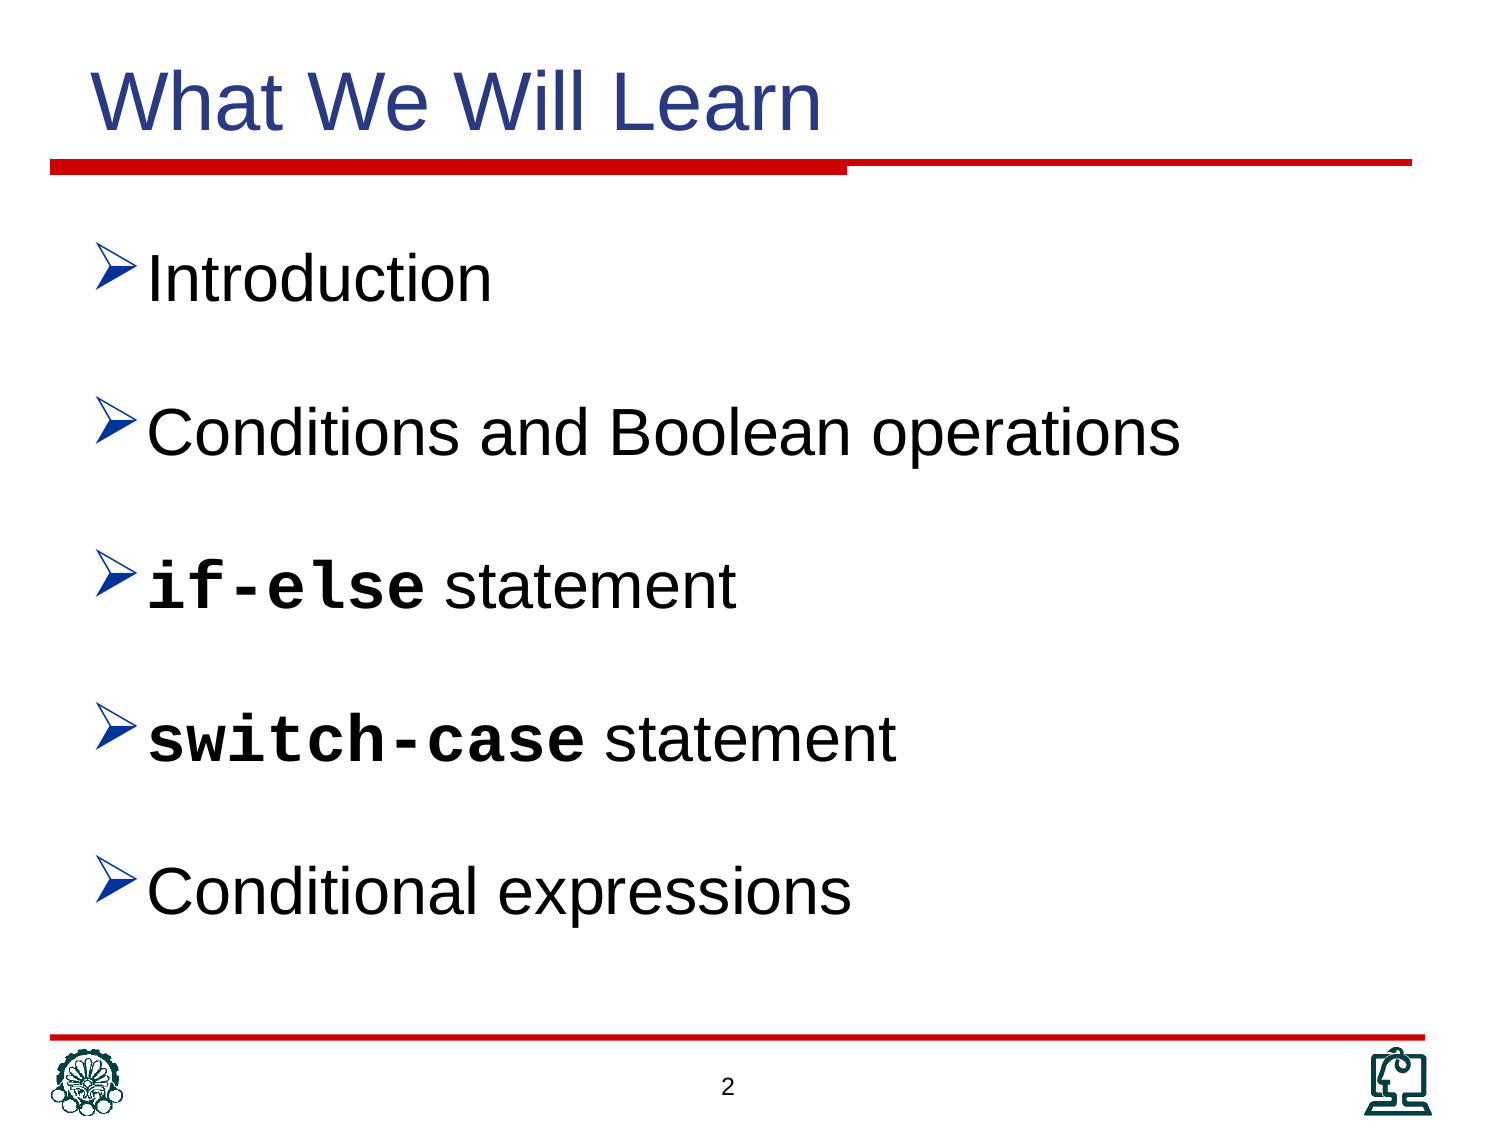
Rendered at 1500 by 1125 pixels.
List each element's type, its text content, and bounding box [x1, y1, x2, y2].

title What We Will Learn [75, 24, 1425, 155]
list Introduction Conditions and Boolean operations if-else statement switch-case statement Conditional expressions [75, 187, 1425, 994]
picture [1362, 1045, 1438, 1119]
slide_number 2 [649, 1062, 751, 1103]
picture [50, 1047, 125, 1118]
